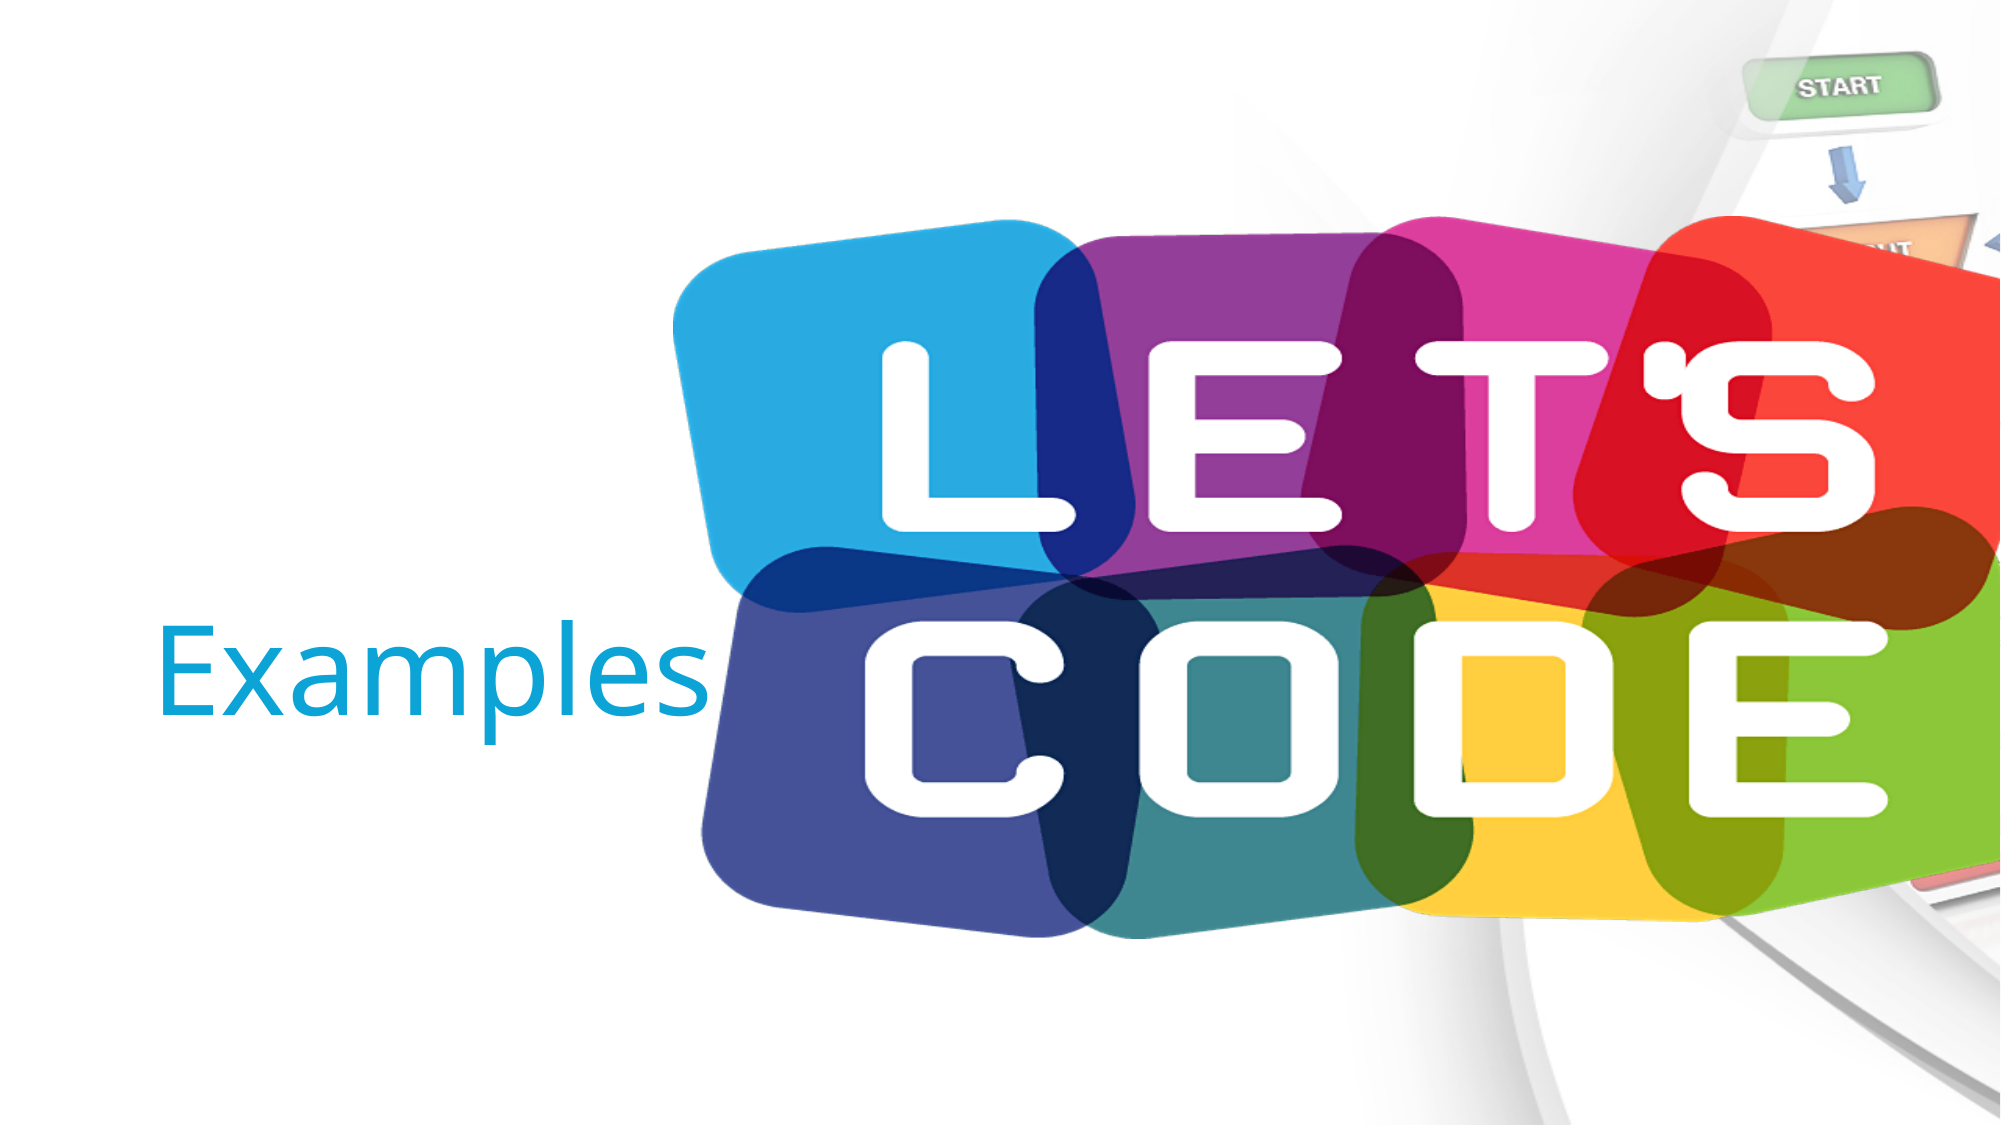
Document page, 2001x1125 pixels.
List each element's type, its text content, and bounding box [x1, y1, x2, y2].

picture [0, 0, 2001, 1125]
title Examples [136, 280, 673, 749]
